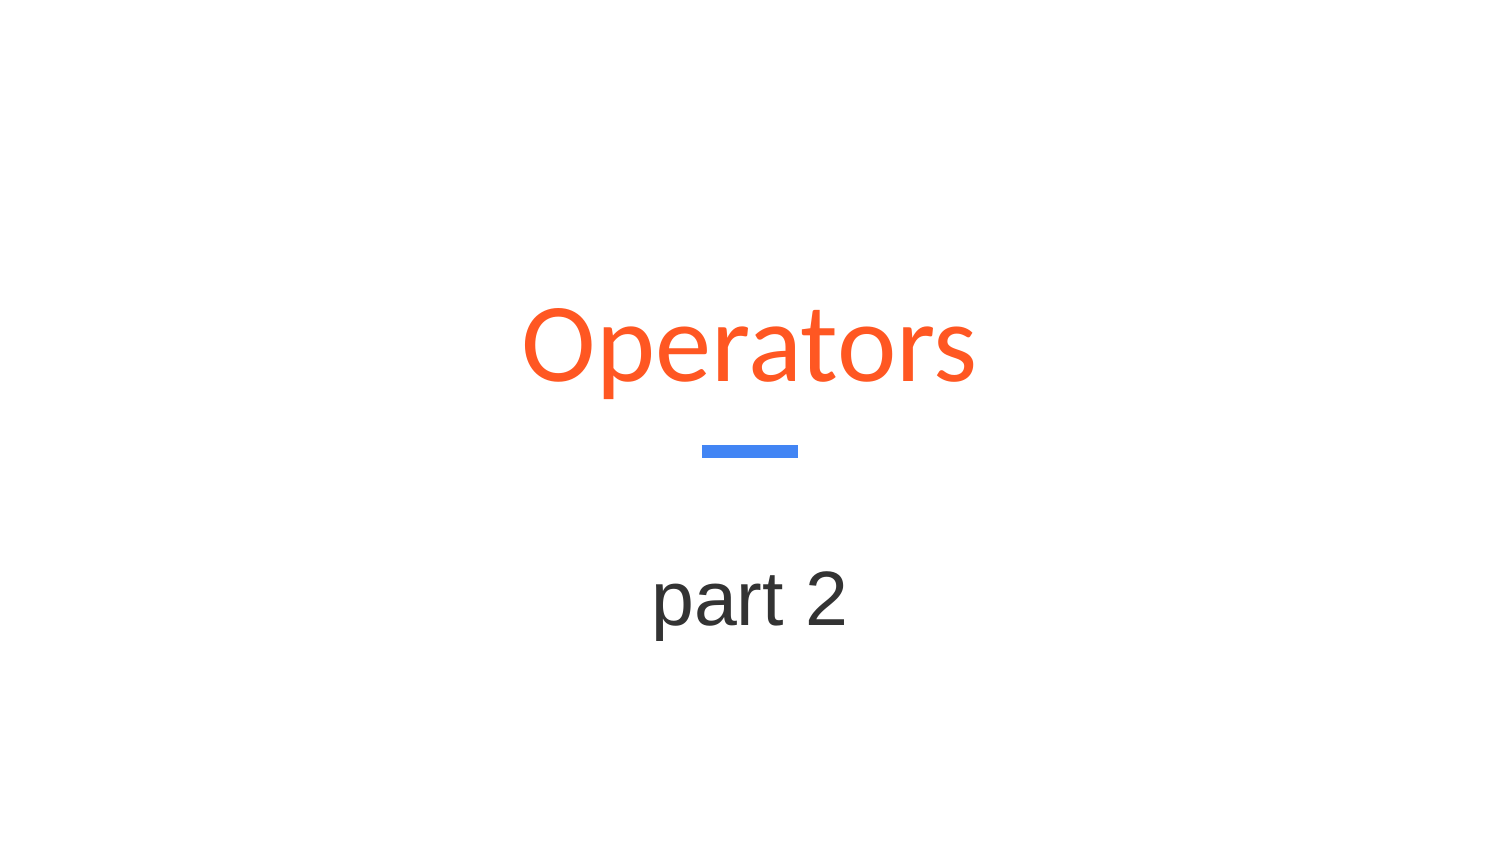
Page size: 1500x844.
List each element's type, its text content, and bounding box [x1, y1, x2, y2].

title Operators [51, 97, 1449, 419]
text_box part 2 [51, 519, 1449, 640]
